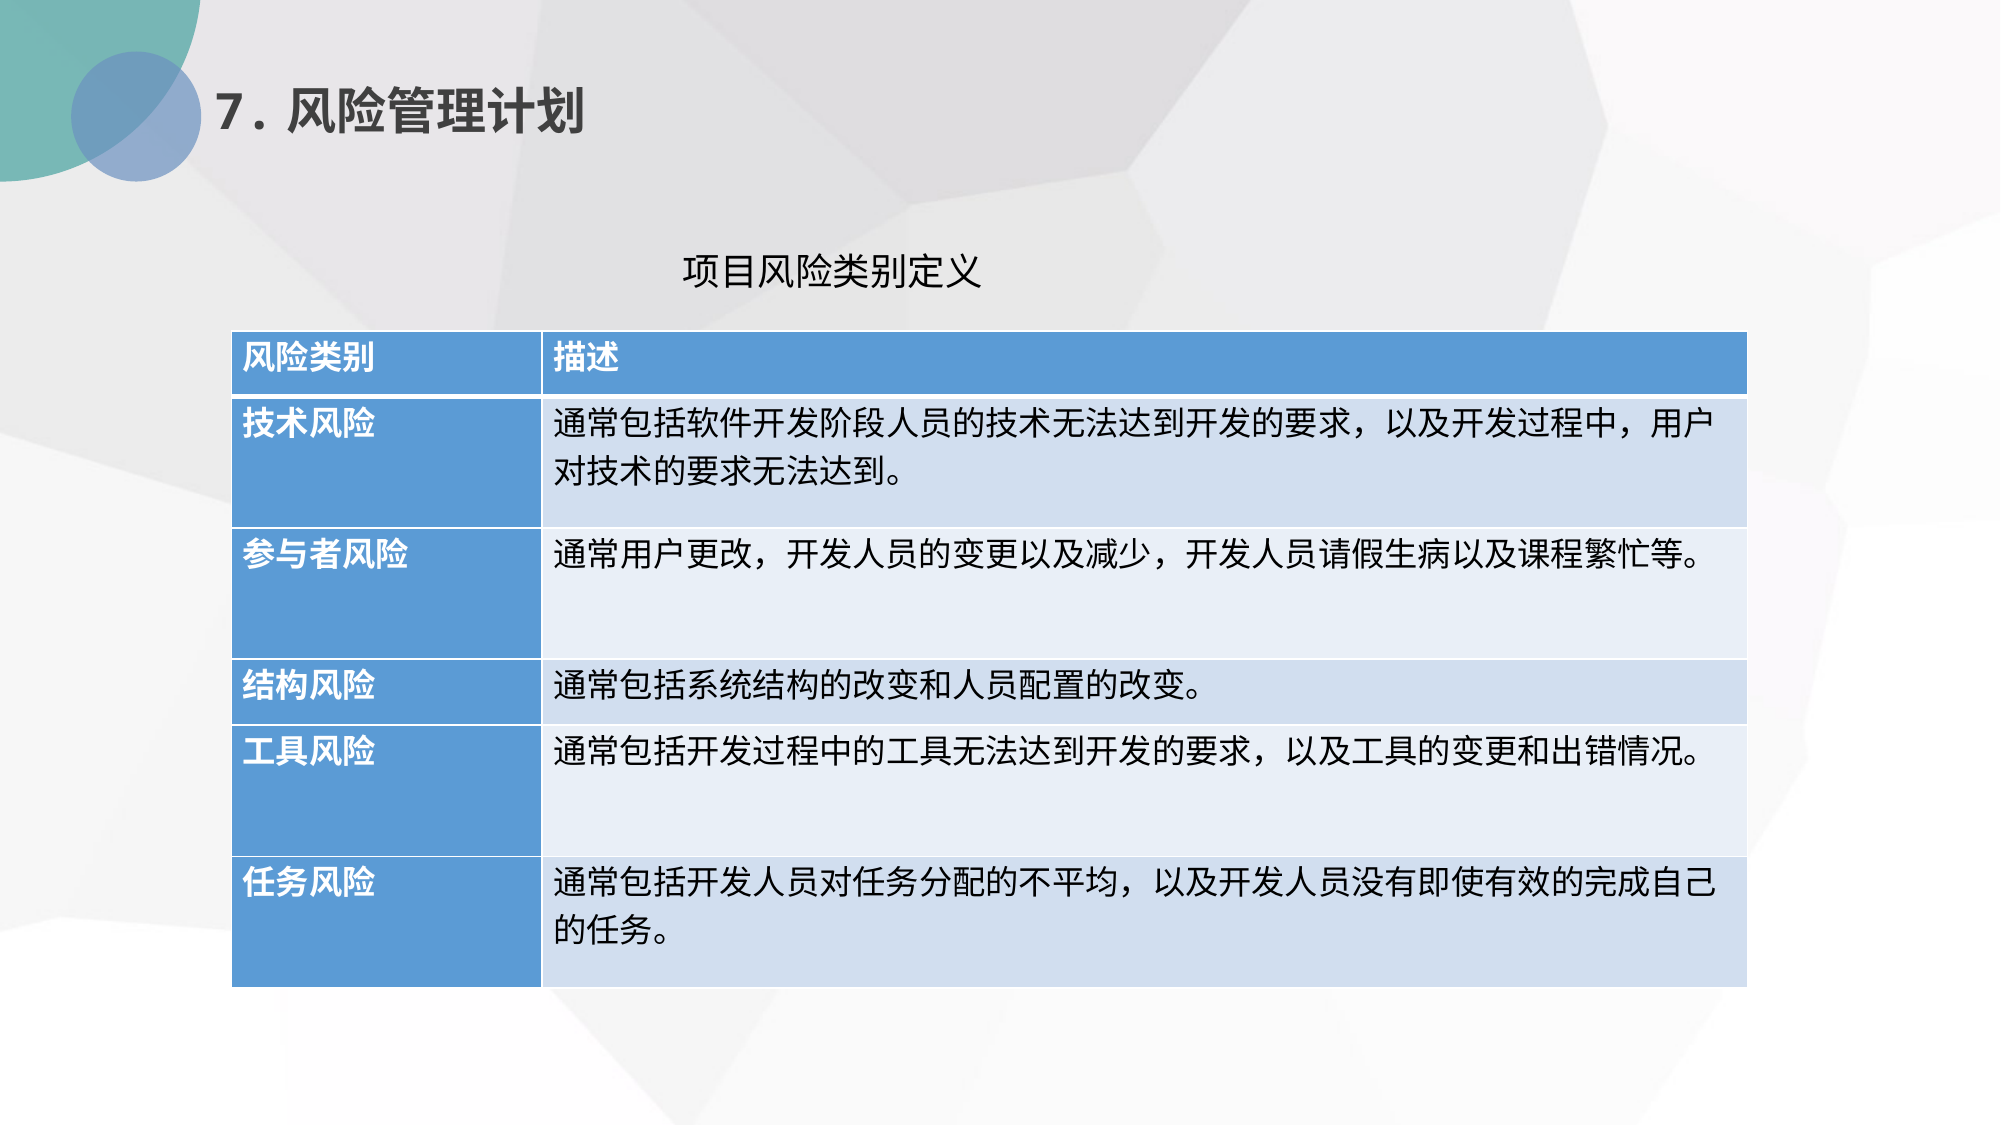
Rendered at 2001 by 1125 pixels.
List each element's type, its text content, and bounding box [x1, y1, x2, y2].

table_cell 通常包括开发人员对任务分配的不平均，以及开发人员没有即使有效的完成自己的任务。 [543, 857, 1747, 987]
table_cell 通常用户更改，开发人员的变更以及减少，开发人员请假生病以及课程繁忙等。 [543, 529, 1747, 658]
text_box 项目风险类别定义 [593, 240, 998, 300]
table_cell 通常包括开发过程中的工具无法达到开发的要求，以及工具的变更和出错情况。 [543, 726, 1747, 856]
table_cell 技术风险 [232, 399, 541, 527]
table_cell 结构风险 [232, 660, 541, 724]
table_cell 参与者风险 [232, 529, 541, 658]
text_box [70, 50, 199, 183]
table_cell 通常包括软件开发阶段人员的技术无法达到开发的要求，以及开发过程中，用户对技术的要求无法达到。 [543, 399, 1747, 527]
table_header 风险类别 [232, 332, 541, 394]
picture [0, 0, 2001, 1125]
table_cell 任务风险 [232, 857, 541, 987]
table_cell 通常包括系统结构的改变和人员配置的改变。 [543, 660, 1747, 724]
text_box 7.风险管理计划 [199, 71, 602, 147]
table_header 描述 [543, 332, 1747, 394]
table_cell 工具风险 [232, 726, 541, 856]
text_box [0, 0, 202, 183]
